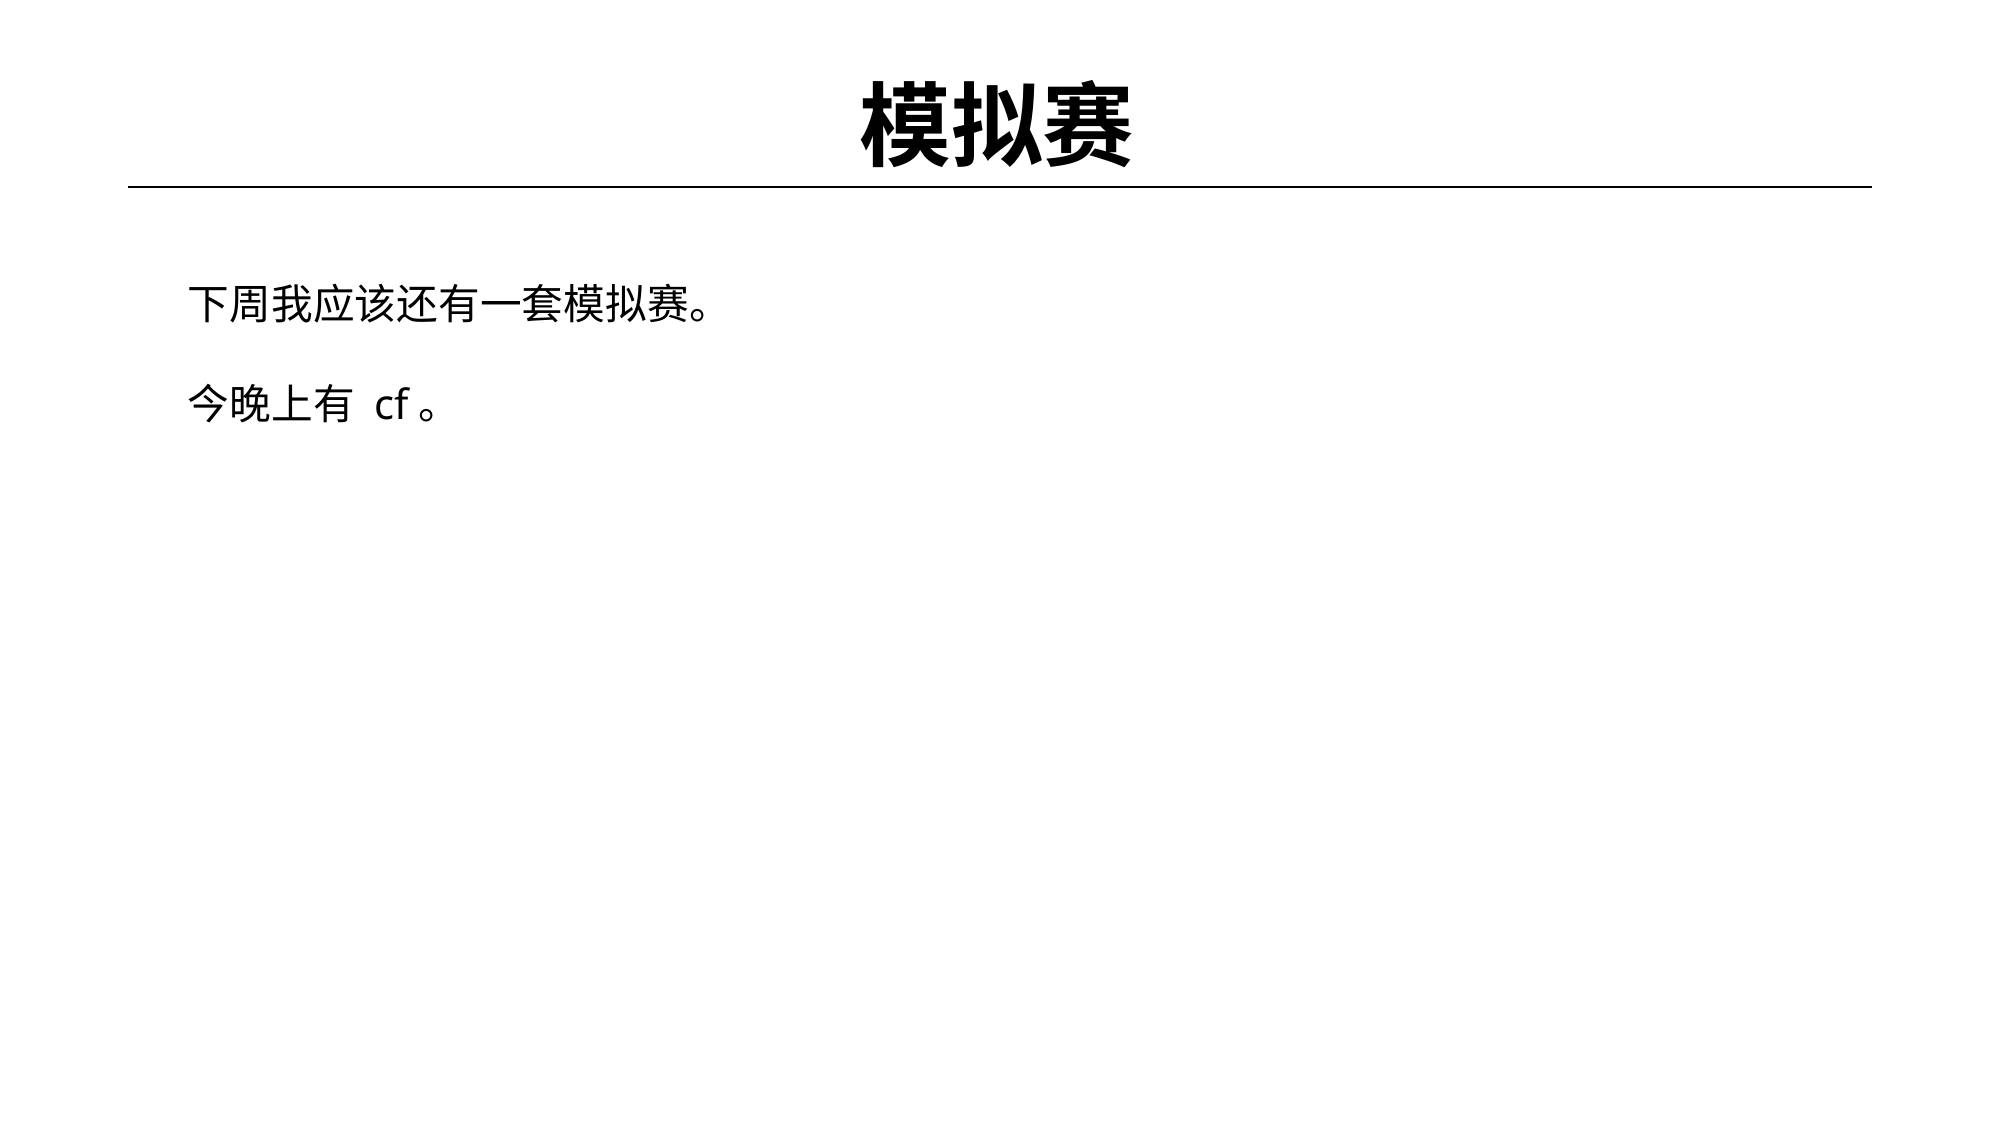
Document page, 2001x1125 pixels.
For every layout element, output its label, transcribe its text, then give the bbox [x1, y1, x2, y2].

text_box 下周我应该还有一套模拟赛。 今晚上有 cf。 [173, 270, 1931, 436]
title 模拟赛 [122, 35, 1873, 188]
